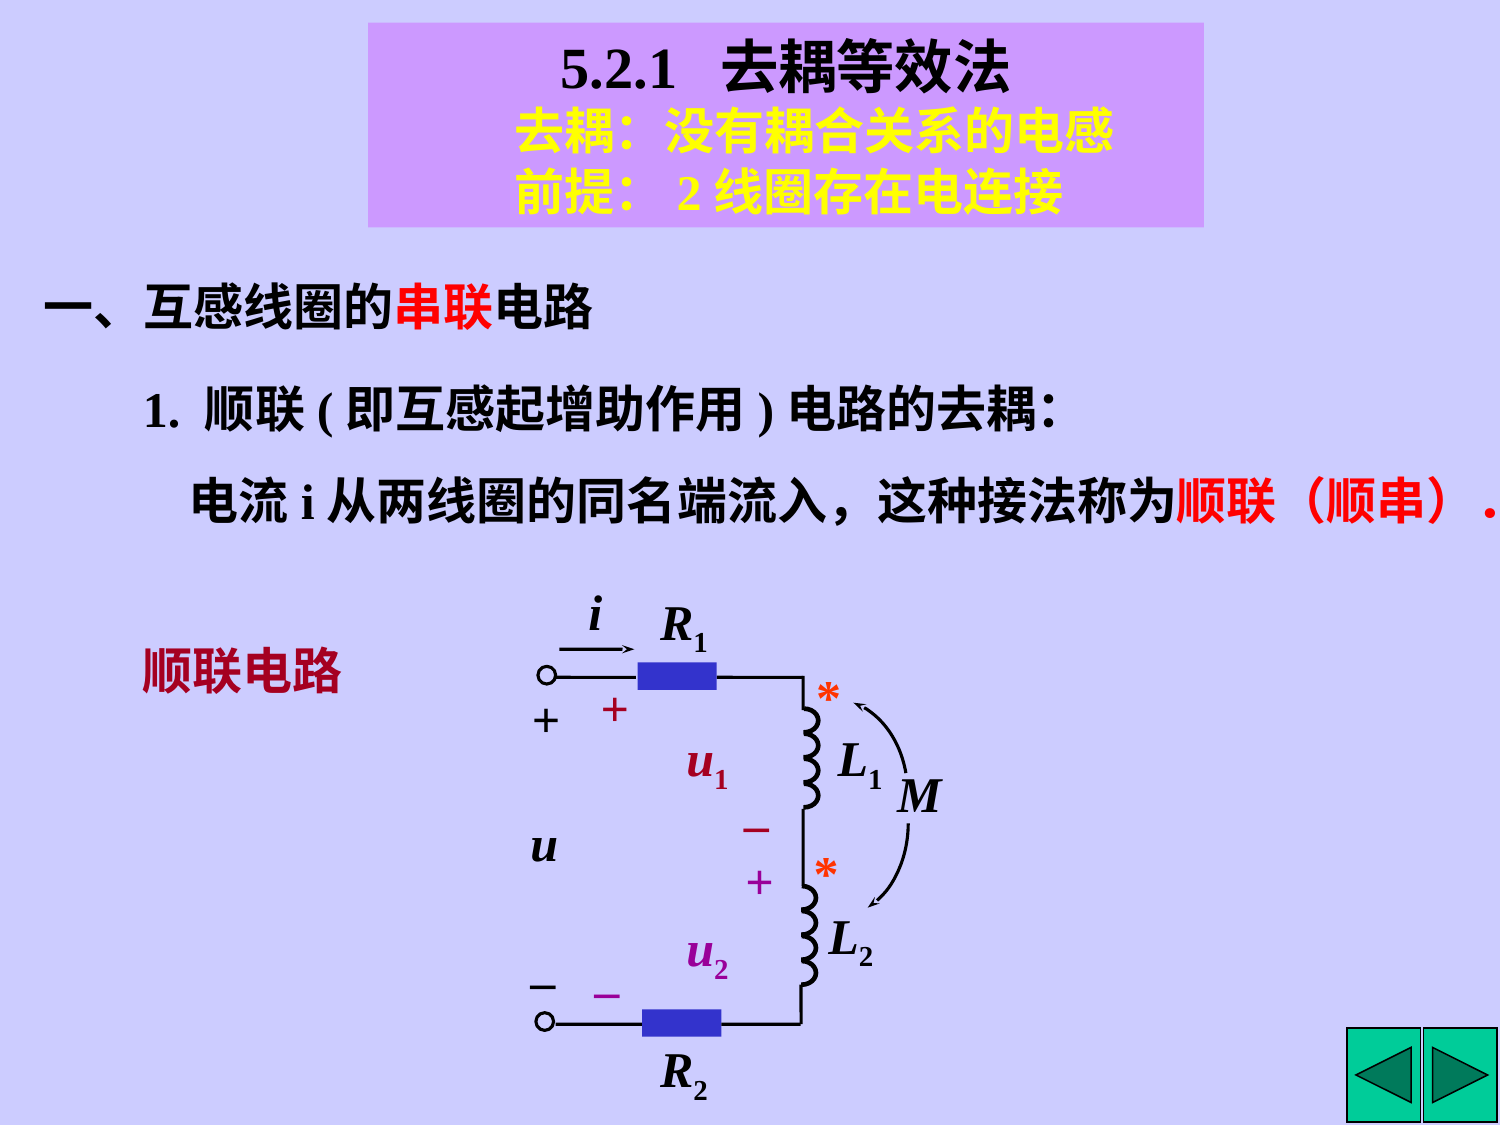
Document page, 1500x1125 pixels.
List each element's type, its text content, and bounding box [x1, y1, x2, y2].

text_box 1. 顺联(即互感起增助作用)电路的去耦： [128, 369, 1117, 445]
text_box 电流i从两线圈的同名端流入，这种接法称为顺联（顺串）． [174, 461, 1500, 537]
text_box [515, 572, 958, 1106]
text_box 一、互感线圈的串联电路 [28, 267, 709, 343]
text_box 5.2.1 去耦等效法 去耦：没有耦合关系的电感 前提：2线圈存在电连接 [368, 22, 1204, 228]
text_box 顺联电路 [128, 631, 473, 707]
